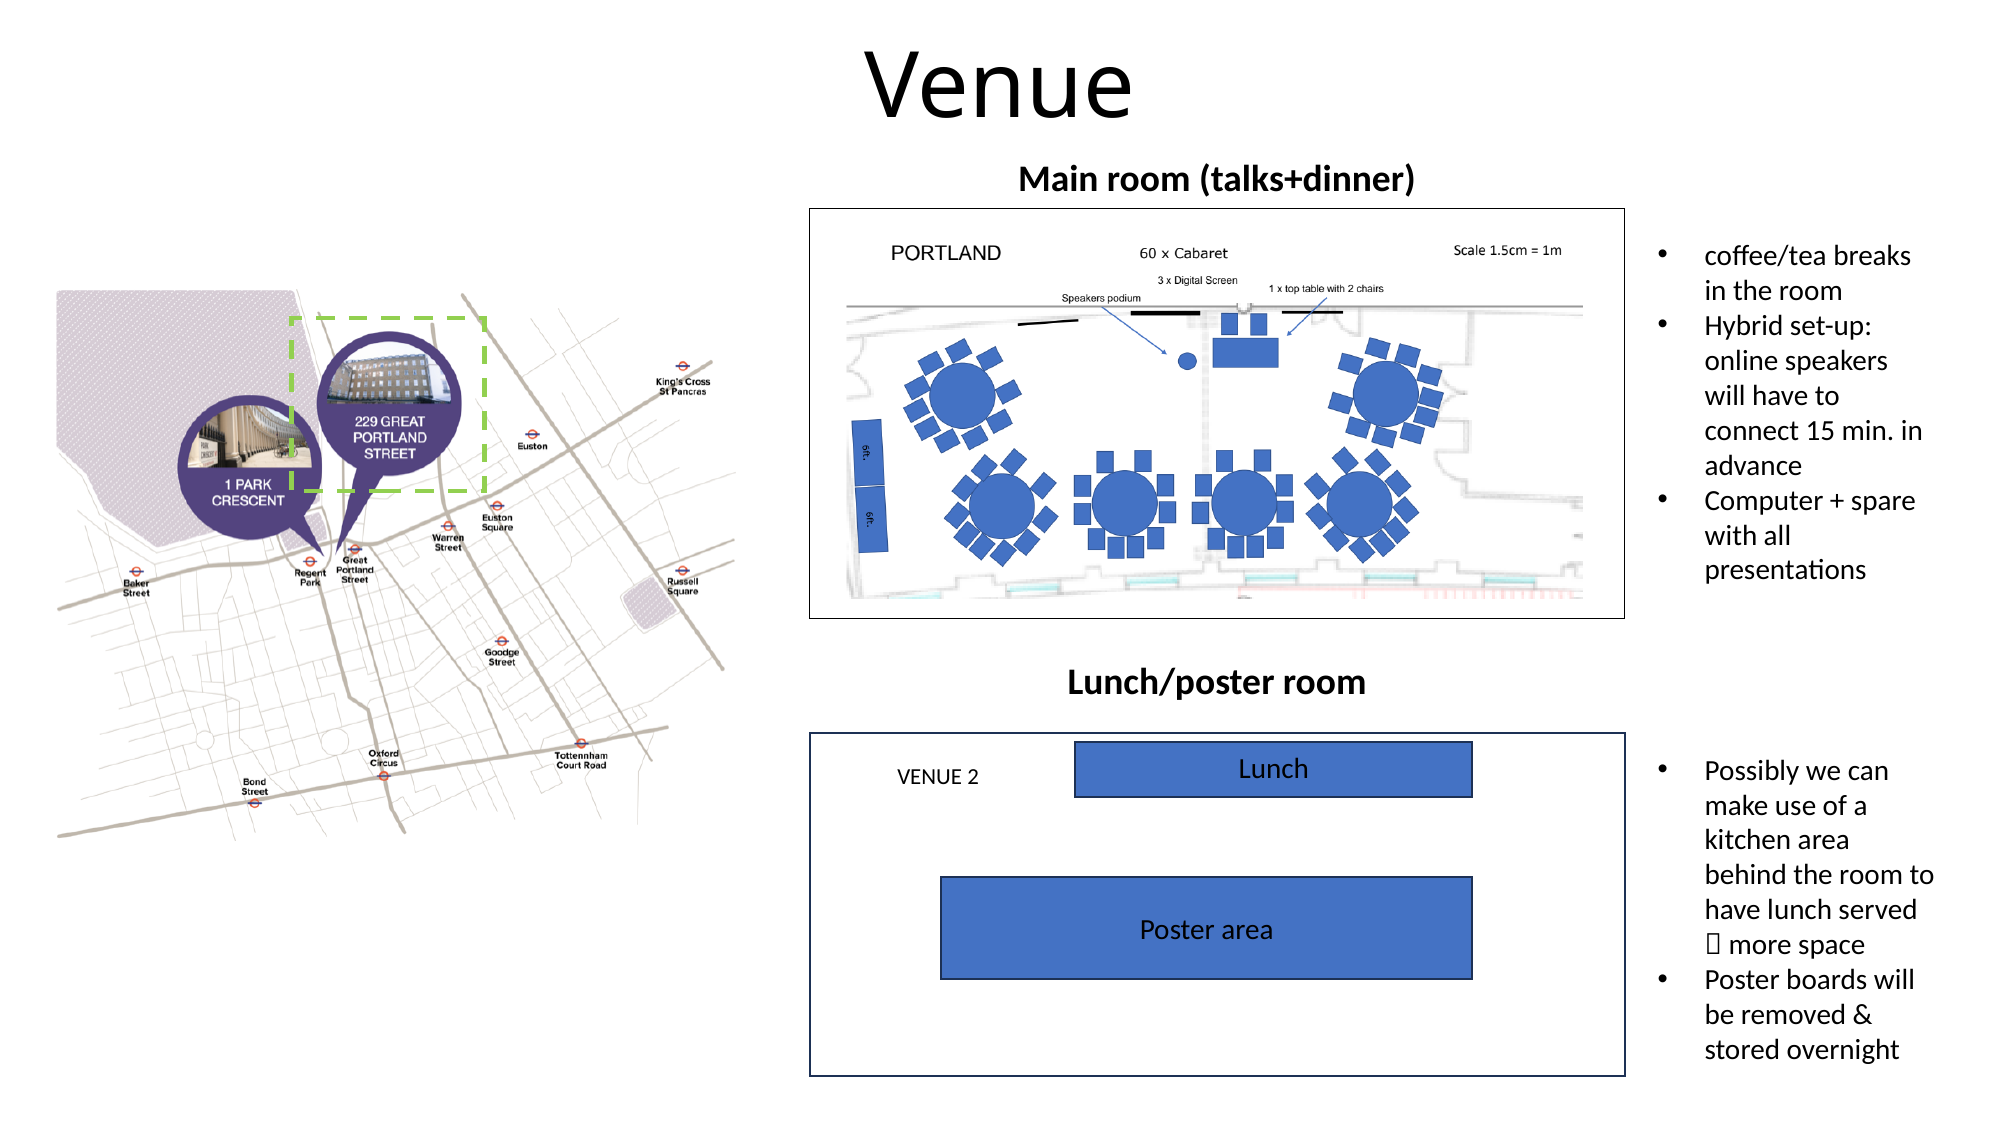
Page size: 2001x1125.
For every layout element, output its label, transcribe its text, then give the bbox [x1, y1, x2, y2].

text_box [940, 876, 1473, 980]
text_box Main room (talks+dinner) [962, 146, 1473, 206]
text_box Lunch [1186, 742, 1361, 792]
picture [809, 208, 1625, 619]
text_box [809, 732, 1626, 1077]
picture [46, 281, 752, 844]
text_box Lunch/poster room [1037, 649, 1397, 710]
text_box VENUE 2 [882, 754, 1000, 797]
text_box [1074, 741, 1473, 798]
text_box Poster area [1119, 902, 1294, 953]
text_box Possibly we can make use of a kitchen area behind the room to have lunch served  more space Poster boards will be removed & stored overnight [1642, 743, 1954, 1073]
text_box coffee/tea breaks in the room Hybrid set-up: online speakers will have to connect 15 min. in advance Computer + spare with all presentations [1642, 228, 1942, 594]
title Venue [137, 29, 1863, 147]
